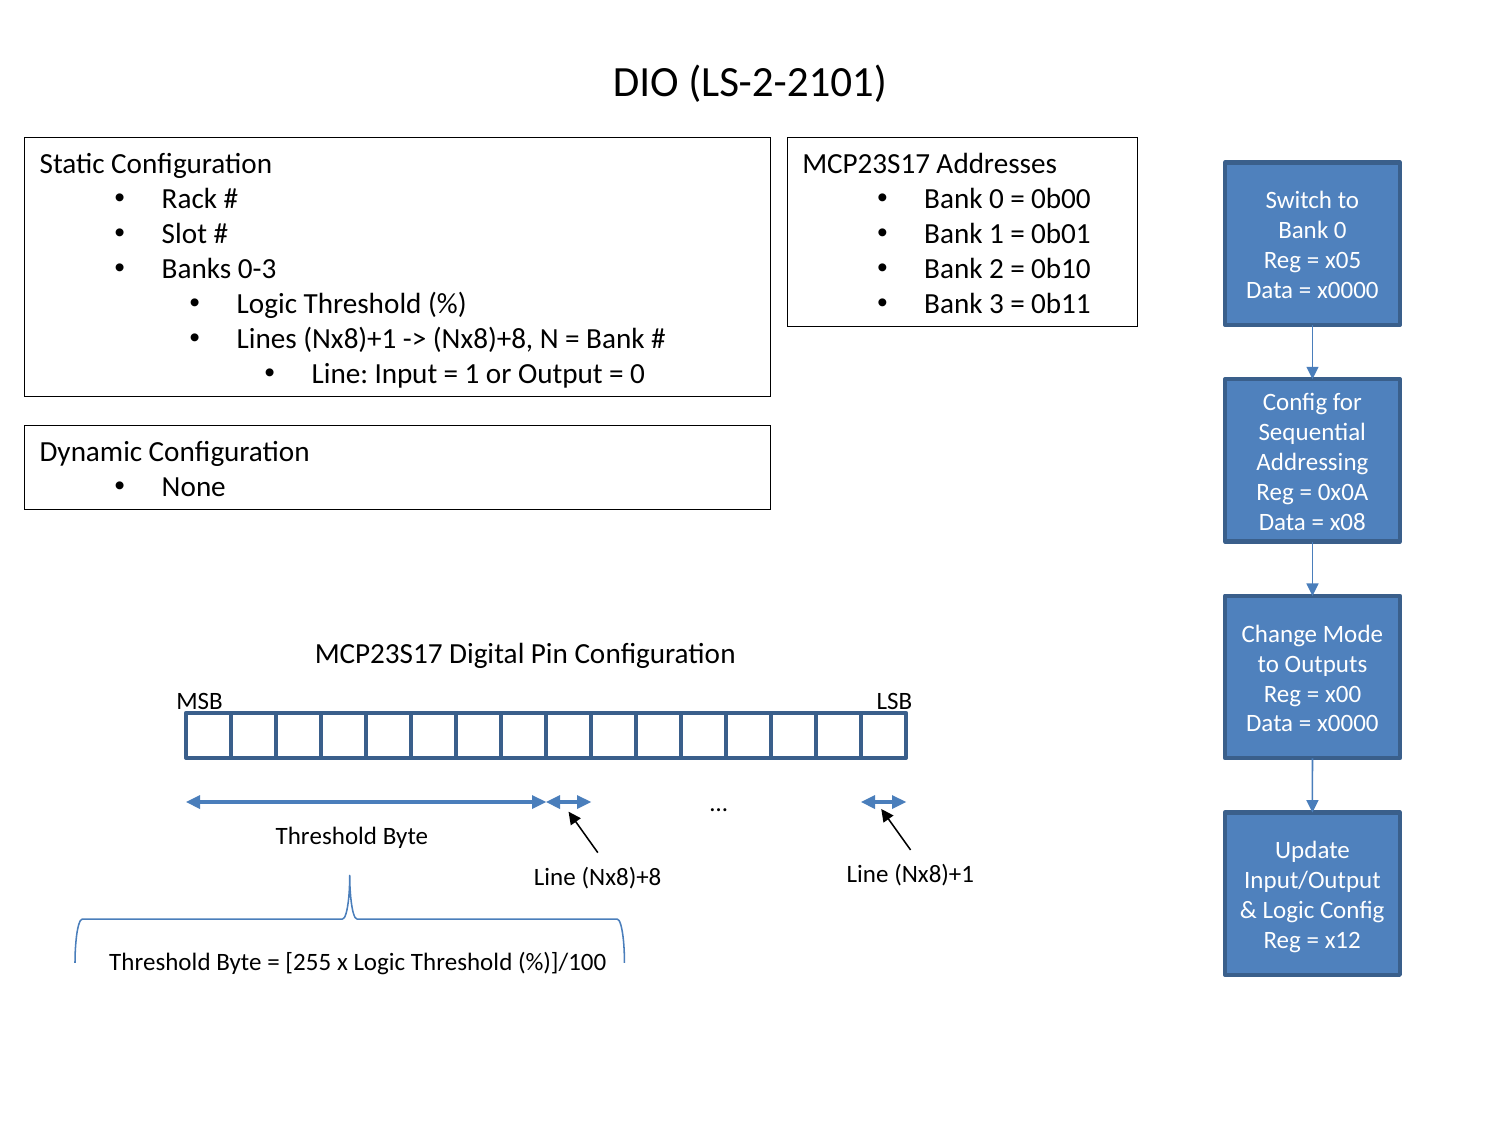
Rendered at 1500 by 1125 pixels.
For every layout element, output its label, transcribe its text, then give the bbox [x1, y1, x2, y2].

text_box Change Mode to Outputs Reg = x00 Data = x0000 [1223, 594, 1402, 760]
text_box Update Input/Output & Logic Config Reg = x12 [1223, 810, 1402, 977]
text_box Switch to Bank 0 Reg = x05 Data = x0000 [1223, 160, 1402, 327]
text_box MCP23S17 Addresses Bank 0 = 0b00 Bank 1 = 0b01 Bank 2 = 0b10 Bank 3 = 0b11 [787, 137, 1138, 327]
text_box Dynamic Configuration None [24, 425, 771, 510]
title DIO (LS-2-2101) [75, 45, 1425, 113]
text_box Config for Sequential Addressing Reg = 0x0A Data = x08 [1223, 377, 1402, 544]
text_box Static Configuration Rack # Slot # Banks 0-3 Logic Threshold (%) Lines (Nx8)+1 -> (Nx8)+8, N = Bank # Line: Input = 1 or Output = 0 [24, 137, 771, 397]
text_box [74, 626, 991, 984]
